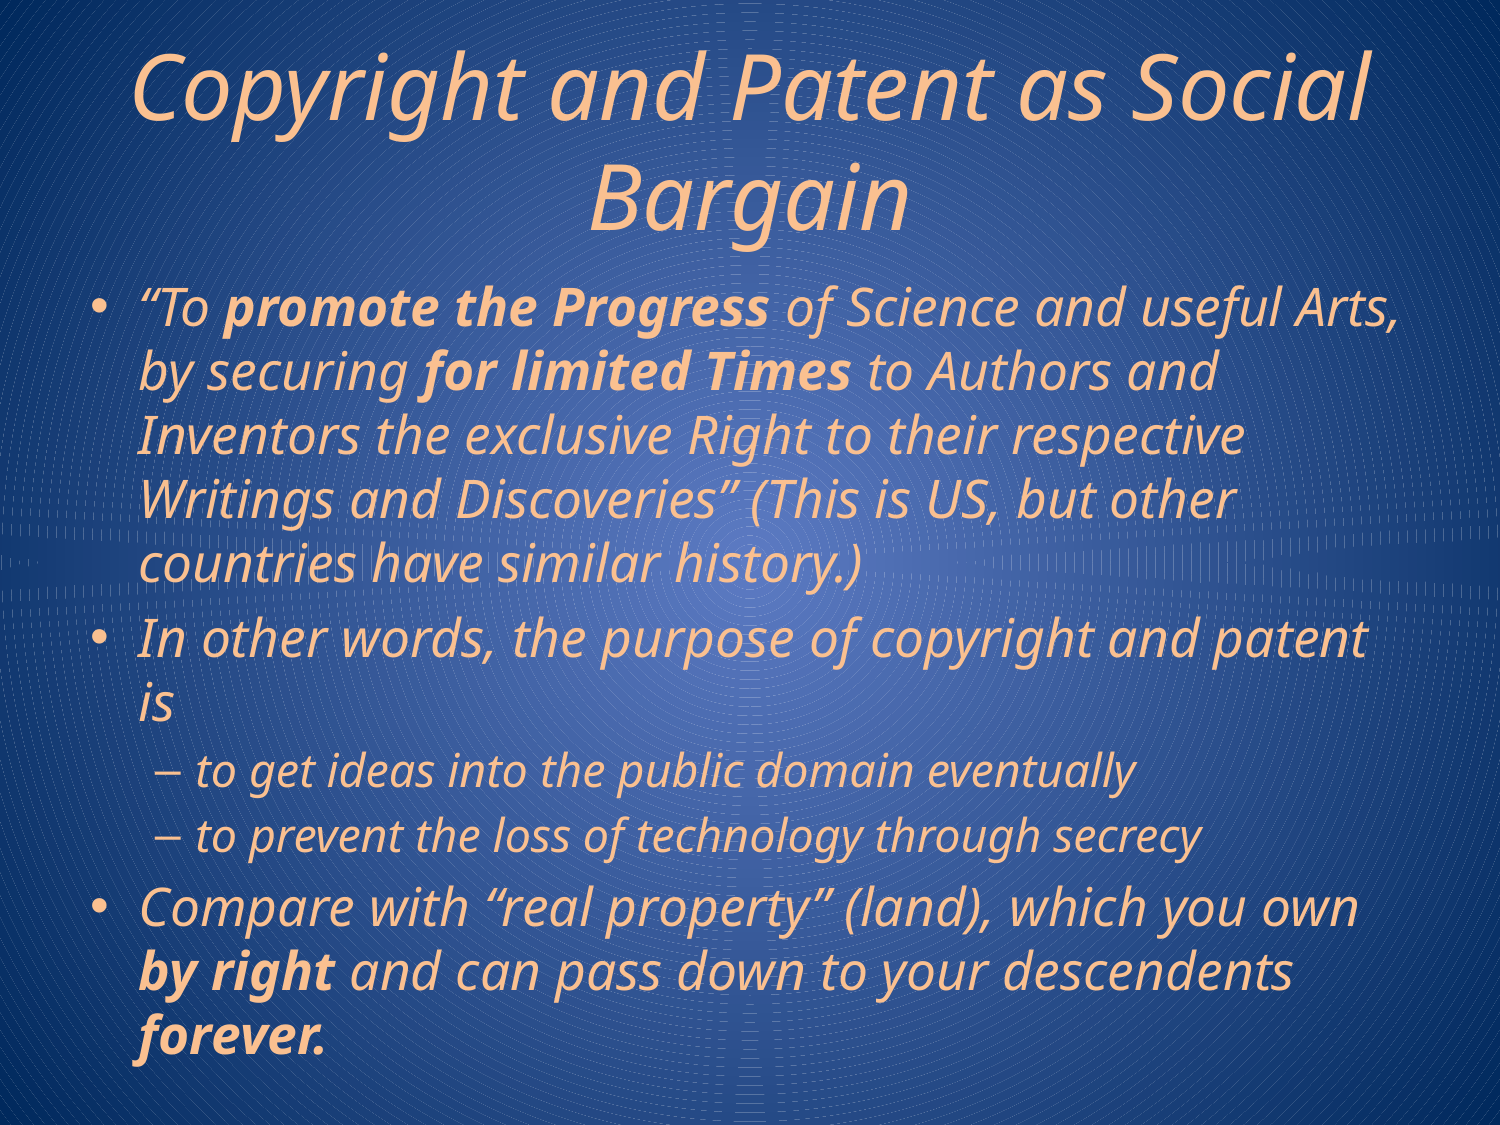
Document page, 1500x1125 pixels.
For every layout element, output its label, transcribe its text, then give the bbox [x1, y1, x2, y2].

list “To promote the Progress of Science and useful Arts, by securing for limited Times to Authors and Inventors the exclusive Right to their respective Writings and Discoveries” (This is US, but other countries have similar history.) In other words, the purpose of copyright and patent is to get ideas into the public domain eventually to prevent the loss of technology through secrecy Compare with “real property” (land), which you own by right and can pass down to your descendents forever. [75, 265, 1425, 1077]
title Copyright and Patent as Social Bargain [75, 45, 1425, 233]
